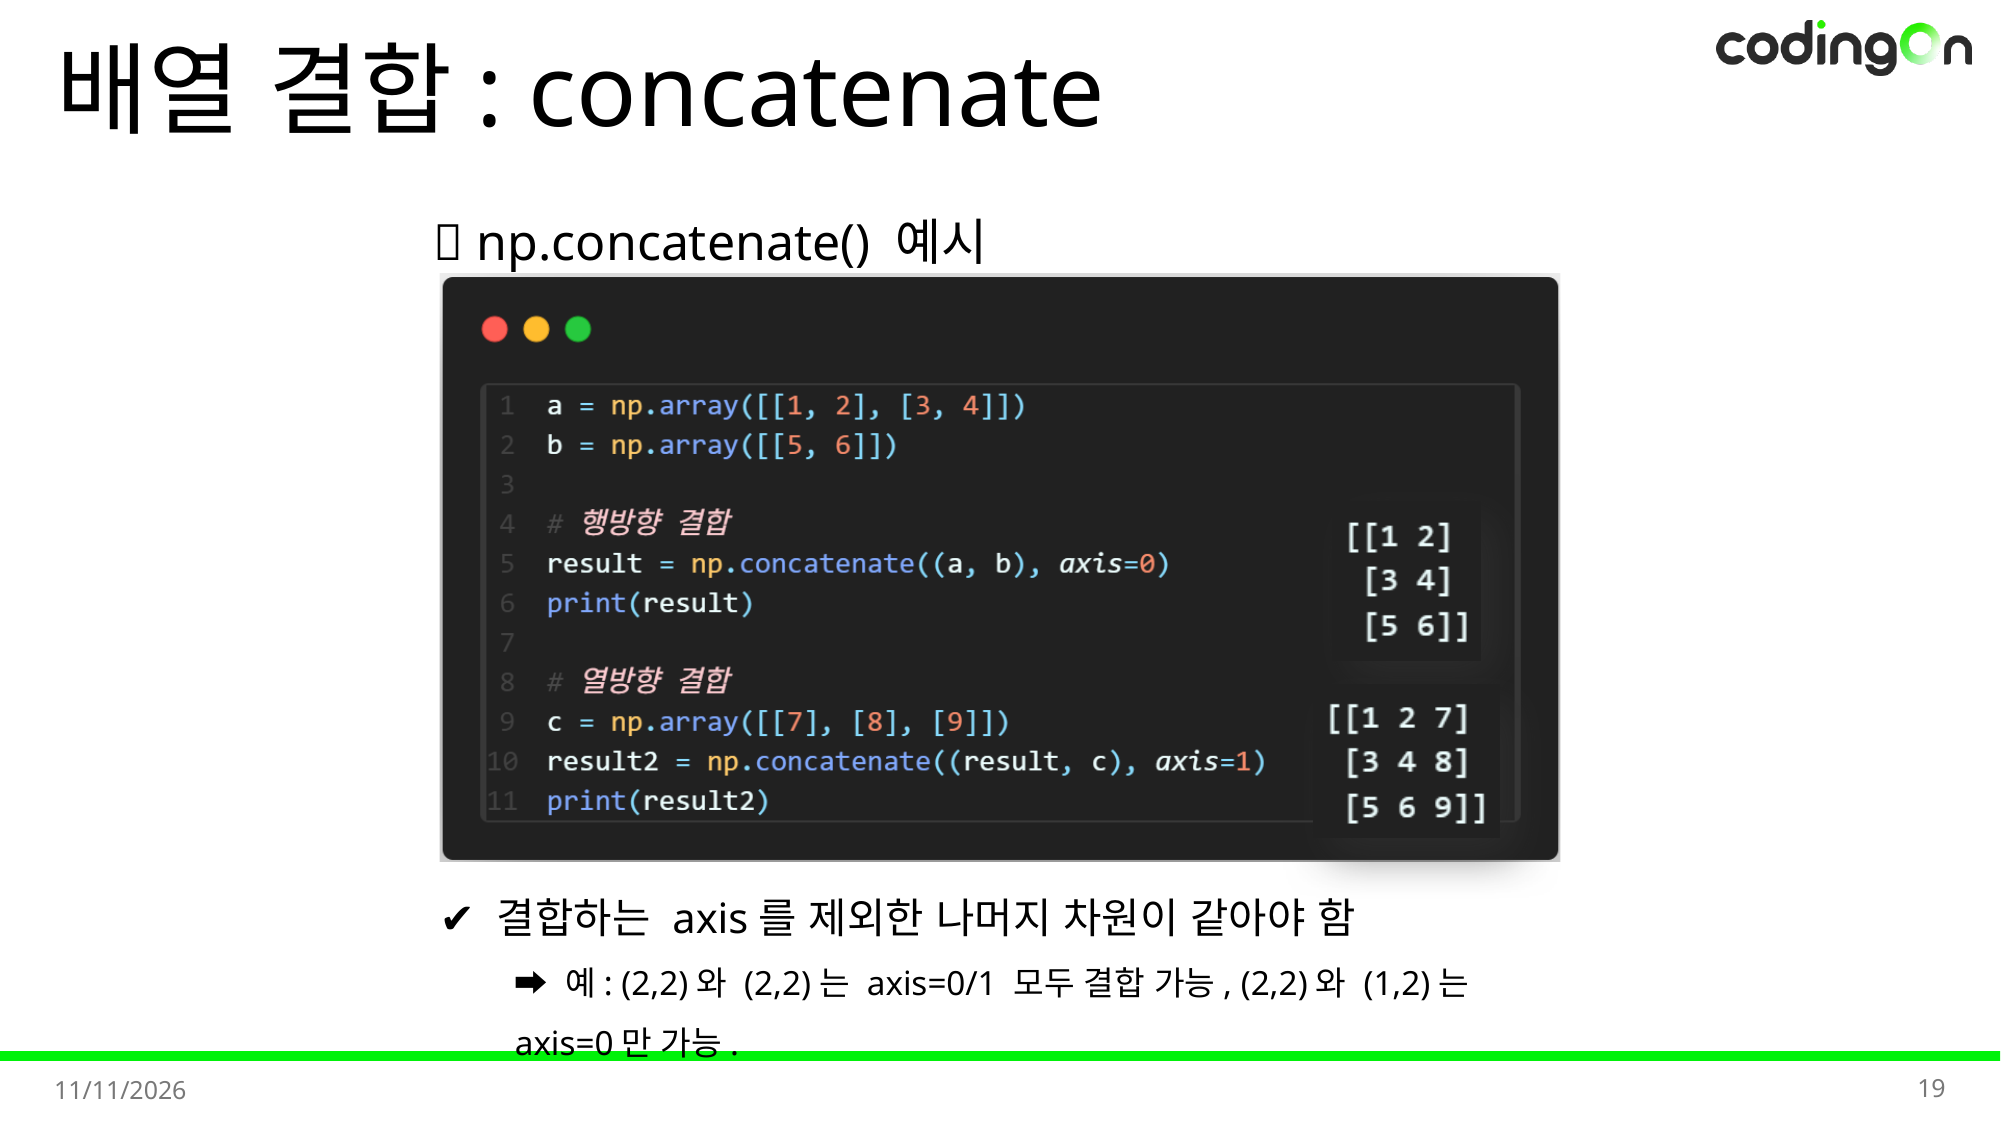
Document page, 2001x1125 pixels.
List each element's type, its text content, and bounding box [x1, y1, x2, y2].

slide_number 19 [1510, 1059, 1961, 1120]
picture [439, 273, 1561, 862]
text_box ✔️ 결합하는 axis를 제외한 나머지 차원이 같아야 함 ➡️ 예: (2,2)와 (2,2)는 axis=0/1 모두 결합 가능, (2,2)와 (1,2)는 axis=0만 가능. [425, 859, 1592, 1070]
picture [1767, 20, 1972, 76]
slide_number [39, 1061, 490, 1122]
title 배열 결합: concatenate [41, 0, 1767, 188]
text_box ✅ np.concatenate() 예시 [418, 173, 1357, 281]
